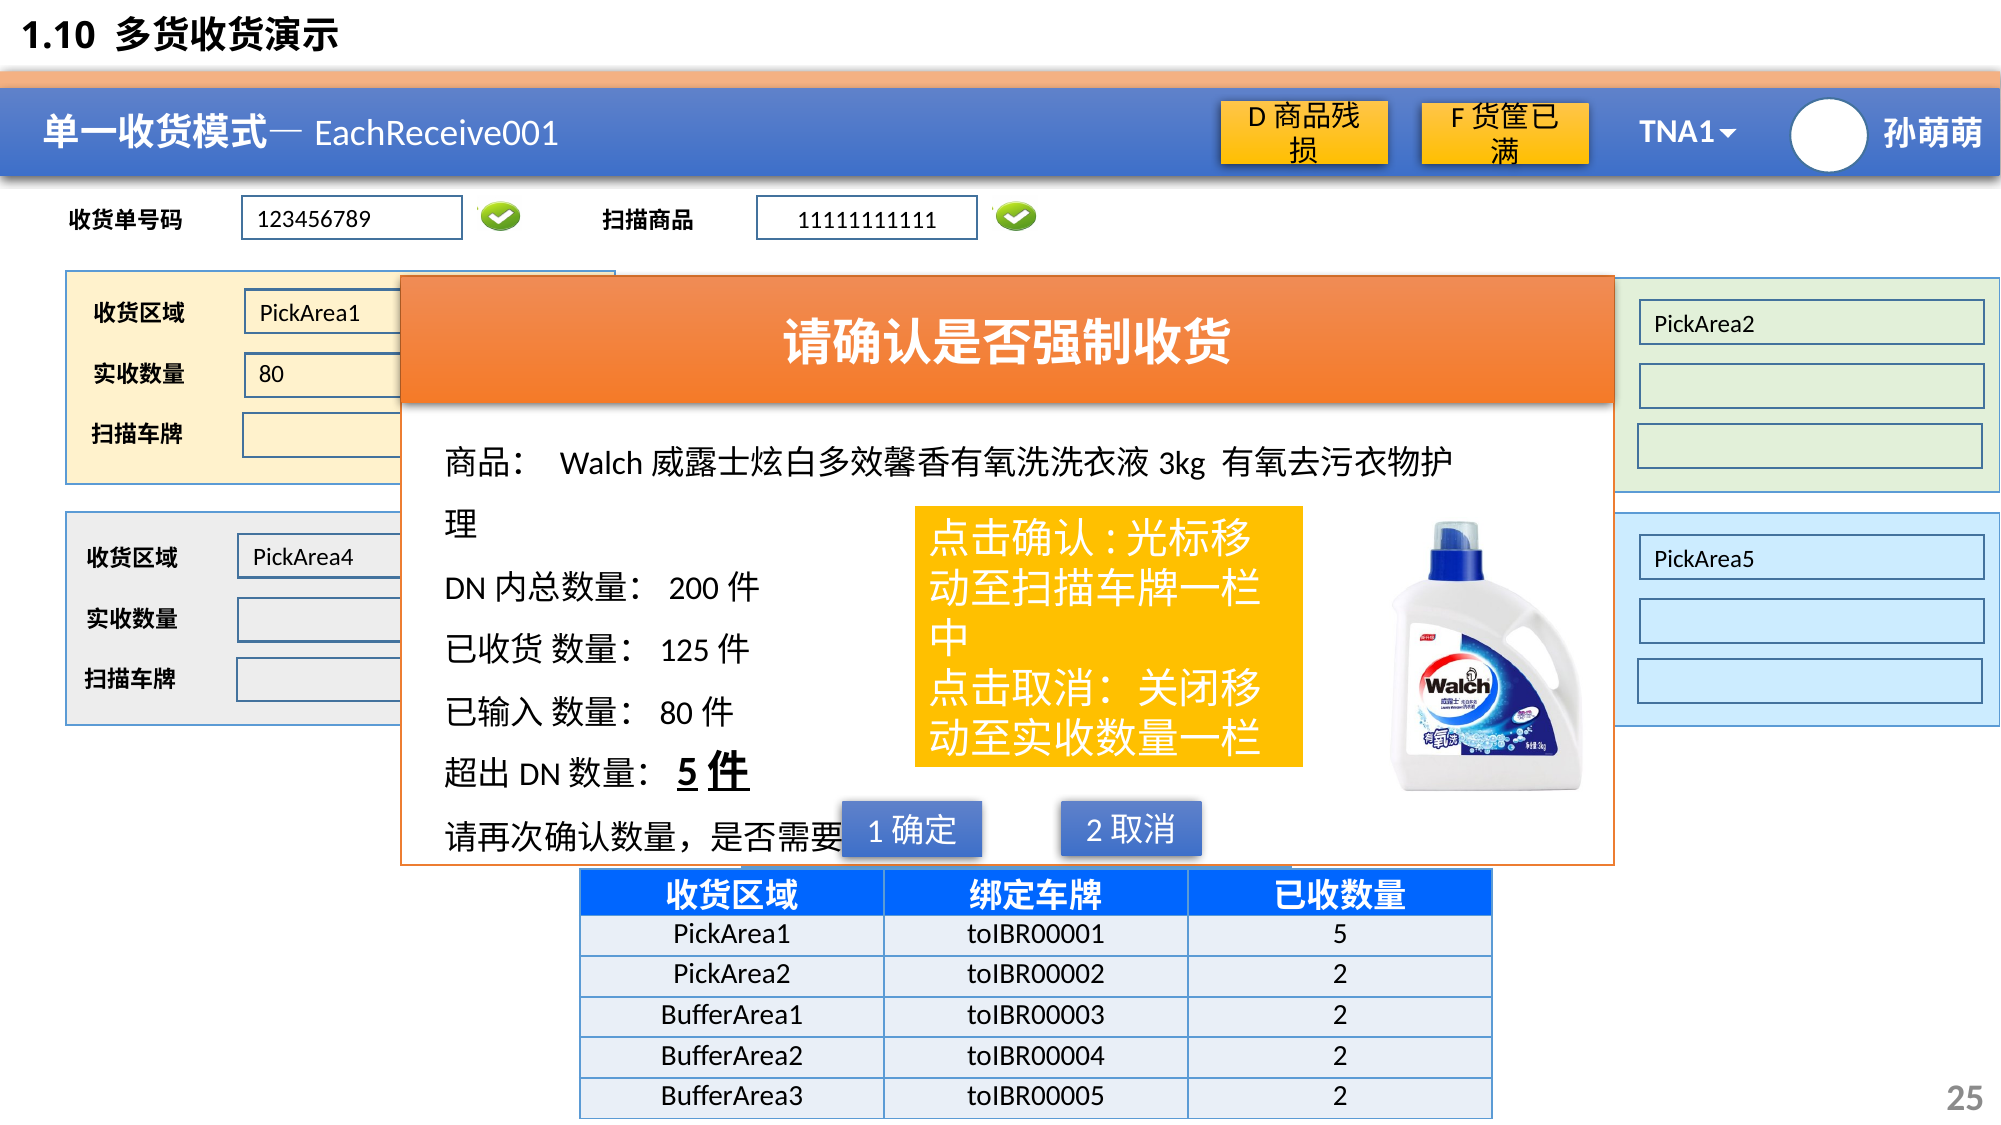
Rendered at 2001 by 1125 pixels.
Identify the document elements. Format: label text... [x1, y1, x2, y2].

text_box [953, 195, 978, 240]
table_cell BufferArea1 [581, 998, 883, 1036]
text_box D商品残损 [1221, 101, 1388, 164]
table_cell toIBR00002 [885, 957, 1187, 996]
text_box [1614, 278, 2000, 492]
text_box F货筐已满 [1421, 103, 1589, 164]
text_box 11111111111 [782, 195, 953, 241]
title 1.10 多货收货演示 [5, 5, 1731, 67]
table_cell 5 [1189, 916, 1491, 955]
table_header 绑定车牌 [885, 870, 1187, 915]
table_cell PickArea1 [581, 916, 883, 955]
table_header 已收数量 [1189, 870, 1491, 915]
table_cell BufferArea2 [581, 1038, 883, 1077]
text_box 收货单号码 [54, 197, 241, 240]
table_cell 2 [1189, 998, 1491, 1036]
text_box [400, 275, 1614, 868]
text_box 扫描商品 [587, 197, 756, 240]
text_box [65, 511, 400, 725]
text_box [756, 195, 782, 240]
slide_number 25 [1549, 1065, 2000, 1125]
text_box 123456789 [241, 195, 463, 240]
table_cell 2 [1189, 957, 1491, 996]
picture [477, 195, 523, 231]
text_box 单一收货模式—EachReceive001 [28, 100, 575, 161]
table_cell toIBR00001 [885, 916, 1187, 955]
picture [992, 195, 1038, 231]
table_cell 2 [1189, 1038, 1491, 1077]
table_cell PickArea2 [581, 957, 883, 996]
table_cell toIBR00004 [885, 1038, 1187, 1077]
table_cell 2 [1189, 1079, 1491, 1118]
table_cell toIBR00003 [885, 998, 1187, 1036]
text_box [1614, 513, 2000, 727]
table_cell toIBR00005 [885, 1079, 1187, 1118]
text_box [65, 271, 615, 485]
table_cell BufferArea3 [581, 1079, 883, 1118]
picture [1378, 509, 1586, 795]
table_header 收货区域 [581, 870, 883, 915]
